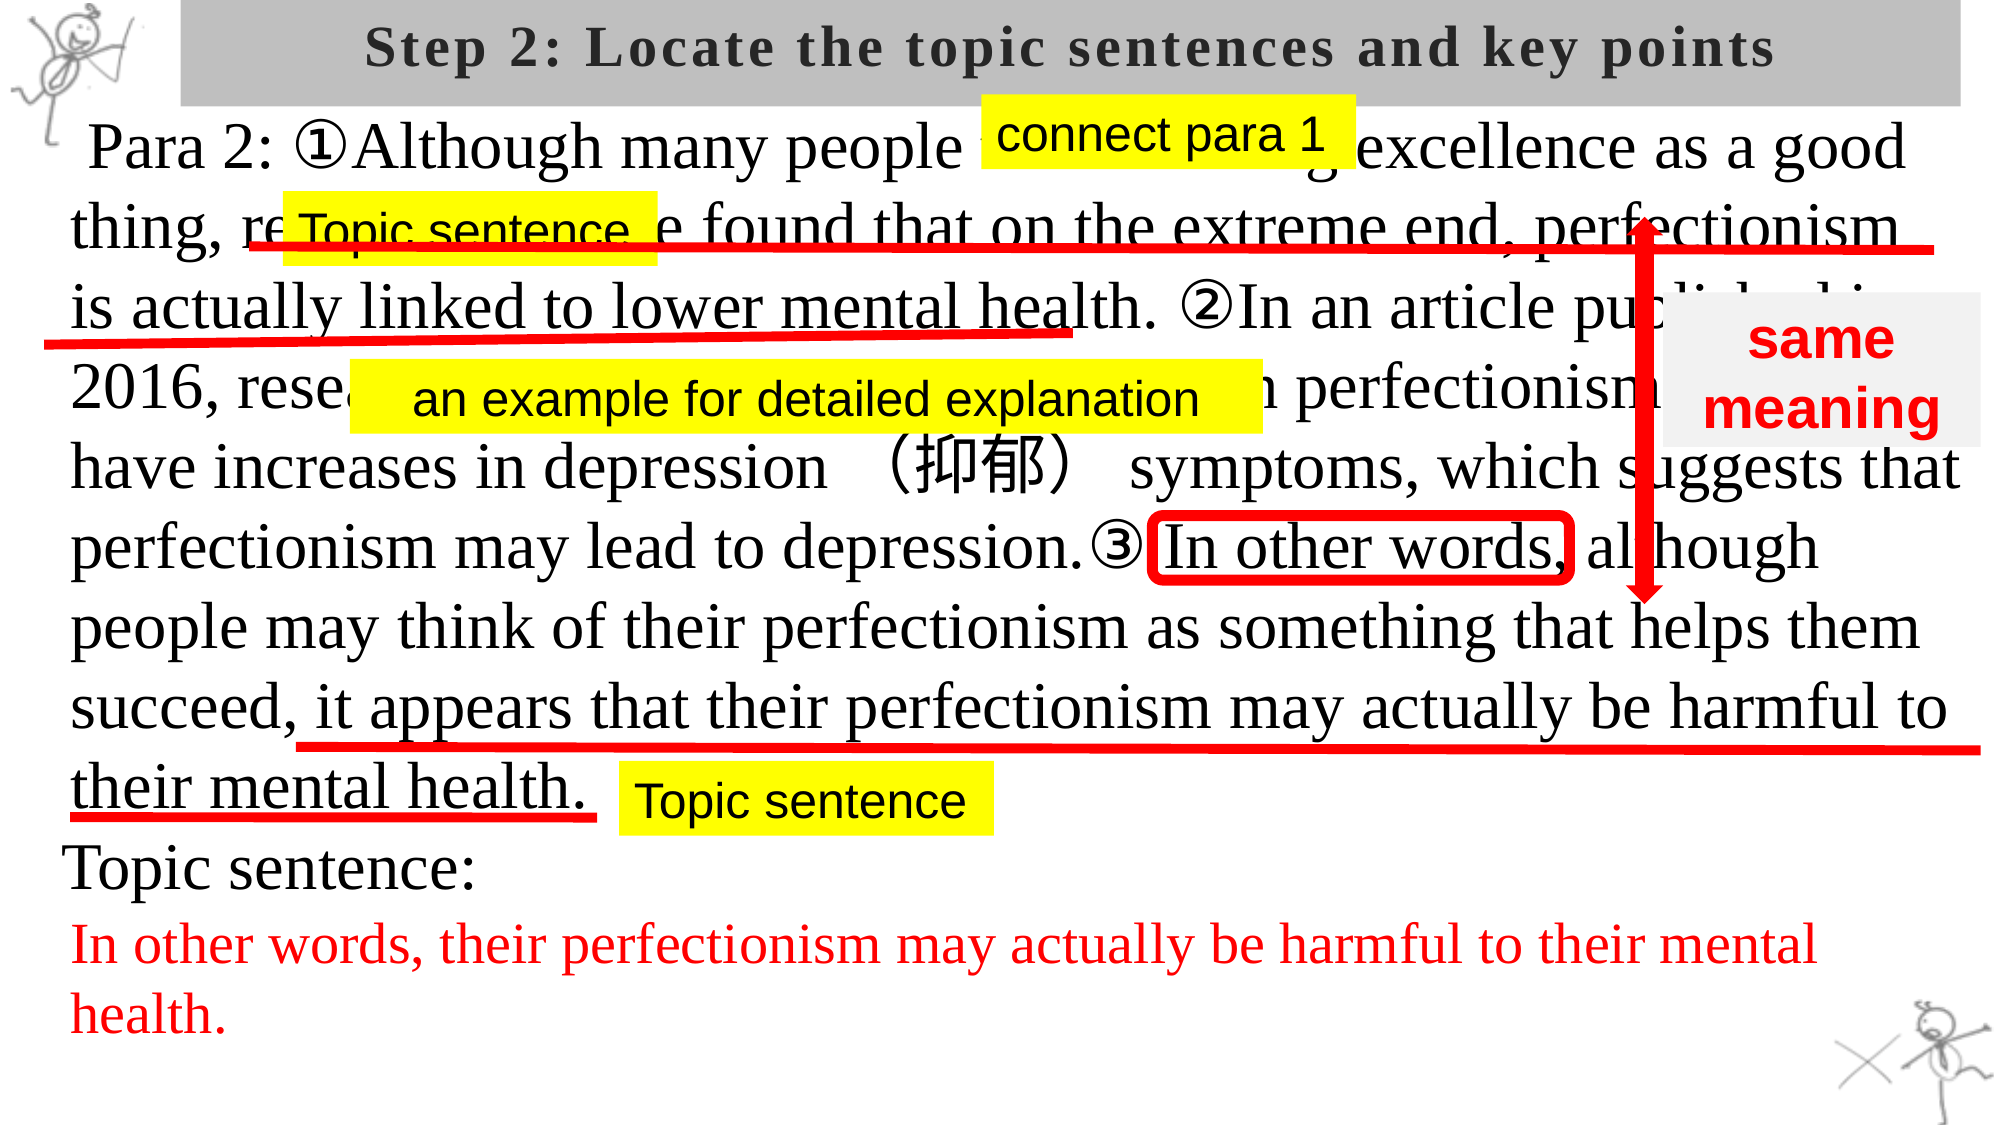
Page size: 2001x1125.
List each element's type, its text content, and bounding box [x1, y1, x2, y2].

text_box [1623, 255, 1666, 606]
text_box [43, 333, 1073, 345]
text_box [249, 246, 1935, 250]
text_box Topic sentence: [46, 807, 506, 913]
title Step 2: Locate the topic sentences and key points [180, 0, 1961, 107]
text_box Para 2: ①Although many people think seeking excellence as a good thing, researchers have found that on the extreme end, perfectionism is actually linked to lower mental health. ②In an article published in 2016, researchers found that people higher in perfectionism tended to have increases in depression（抑郁）symptoms, which suggests that perfectionism may lead to depression.③ In other words, although people may think of their perfectionism as something that helps them succeed, it appears that their perfectionism may actually be harmful to their mental health. [55, 94, 1981, 829]
text_box In other words, their perfectionism may actually be harmful to their mental health. [55, 897, 1947, 1053]
text_box an example for detailed explanation [349, 358, 1263, 434]
text_box [1623, 215, 1666, 244]
text_box connect para 1 [981, 94, 1357, 170]
text_box [1151, 514, 1571, 582]
picture [10, 3, 1994, 1125]
text_box Topic sentence [282, 252, 658, 266]
text_box Topic sentence [282, 191, 658, 242]
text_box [295, 746, 1981, 751]
text_box same meaning [1663, 292, 1981, 447]
text_box Topic sentence [619, 760, 994, 836]
